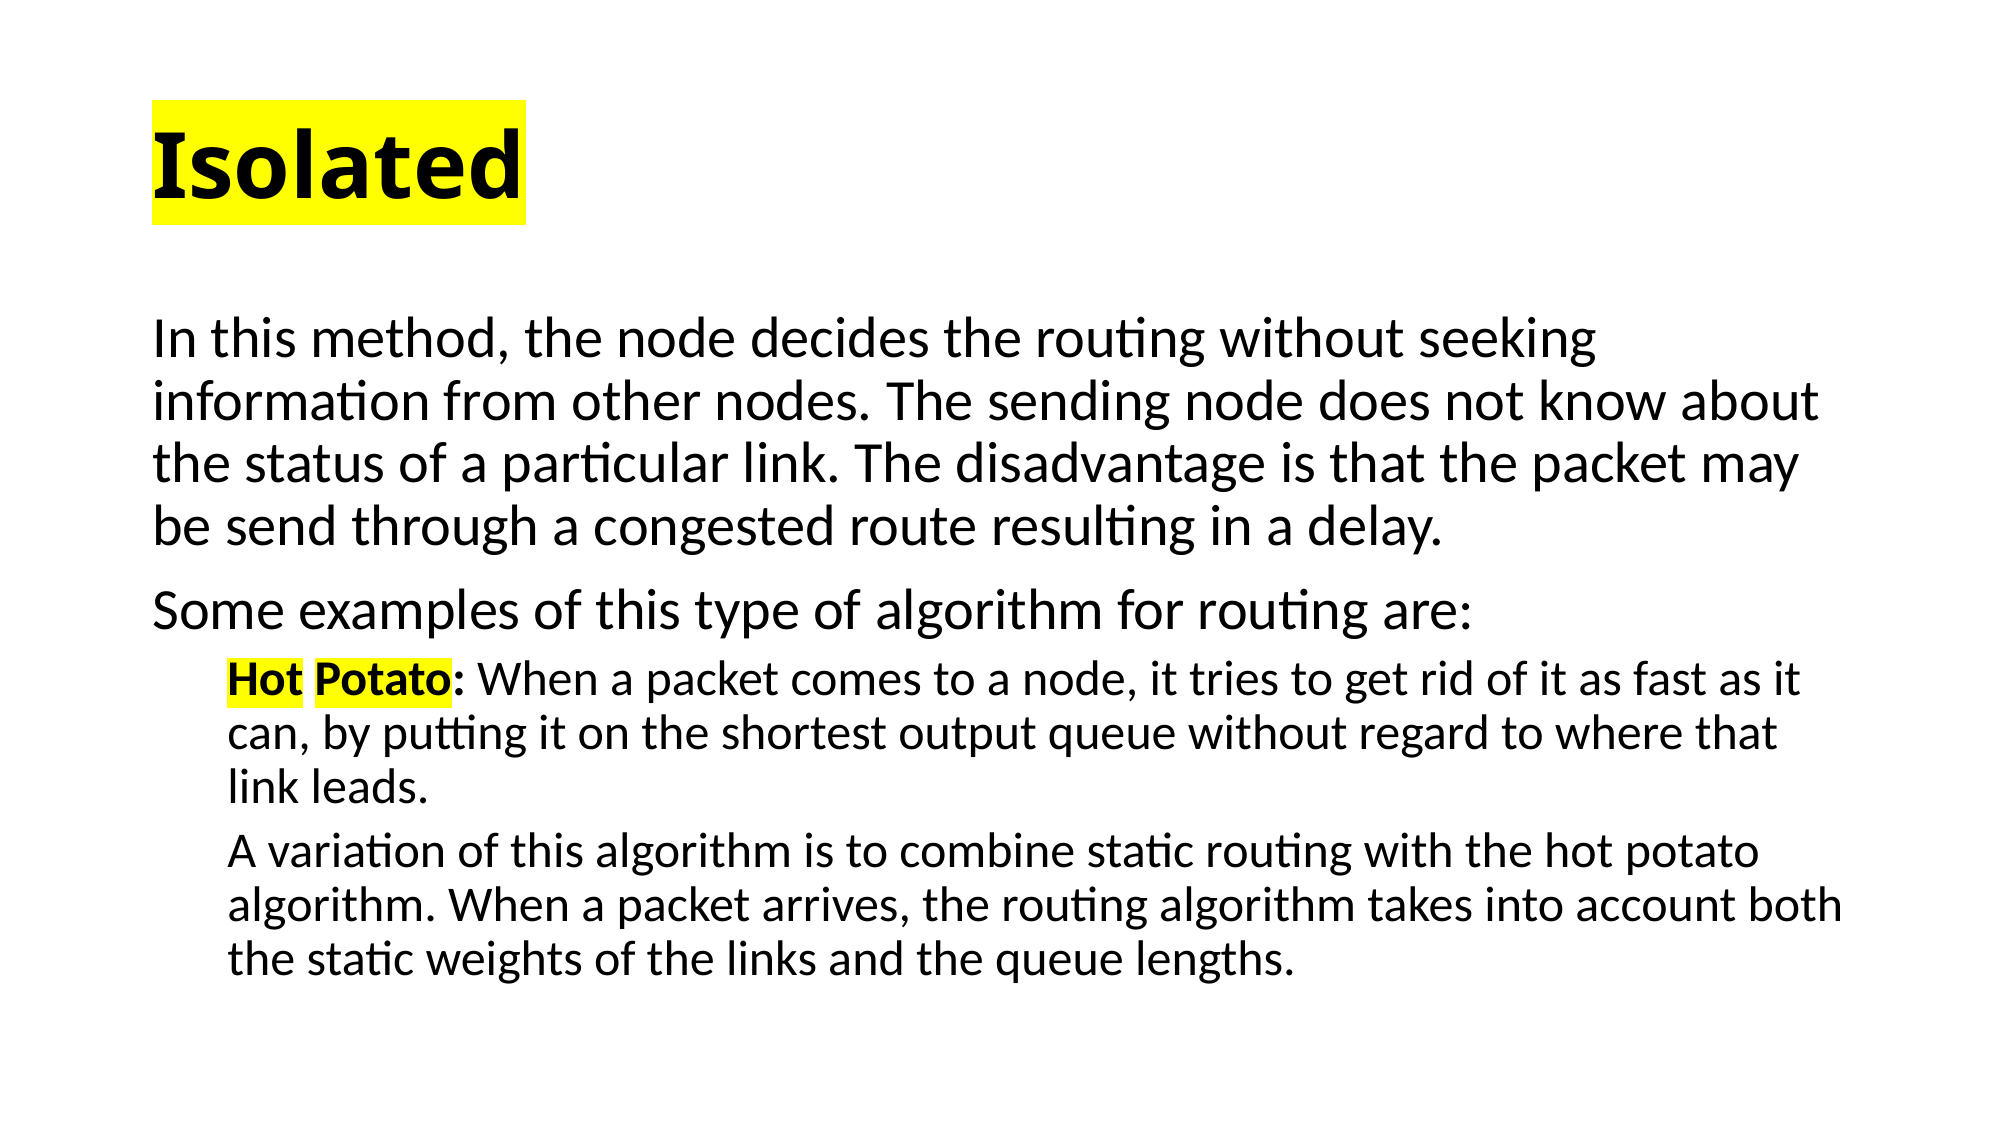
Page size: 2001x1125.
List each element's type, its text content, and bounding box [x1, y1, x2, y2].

list In this method, the node decides the routing without seeking information from other nodes. The sending node does not know about the status of a particular link. The disadvantage is that the packet may be send through a congested route resulting in a delay. Some examples of this type of algorithm for routing are: Hot Potato: When a packet comes to a node, it tries to get rid of it as fast as it can, by putting it on the shortest output queue without regard to where that link leads. A variation of this algorithm is to combine static routing with the hot potato algorithm. When a packet arrives, the routing algorithm takes into account both the static weights of the links and the queue lengths. [137, 299, 1863, 1014]
title Isolated [137, 59, 1863, 278]
